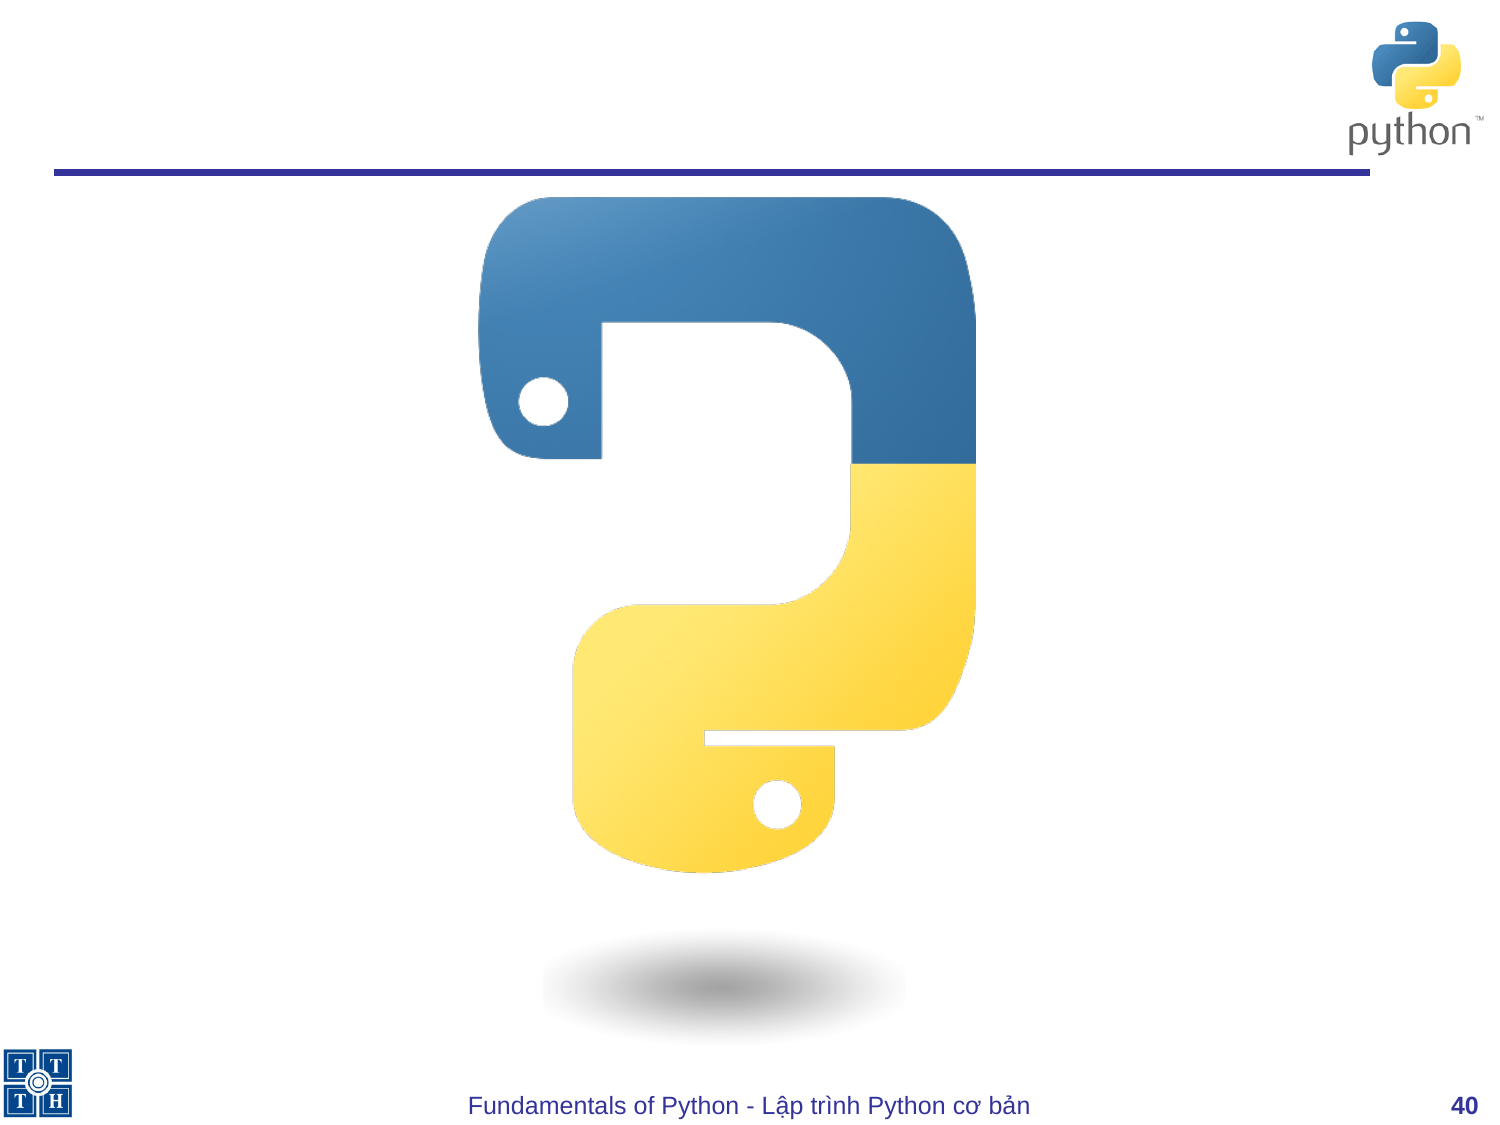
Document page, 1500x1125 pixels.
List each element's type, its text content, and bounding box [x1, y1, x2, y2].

text_box ‹#› [1376, 1082, 1495, 1118]
picture [3, 1048, 73, 1118]
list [476, 196, 977, 1048]
picture [1340, 20, 1495, 161]
